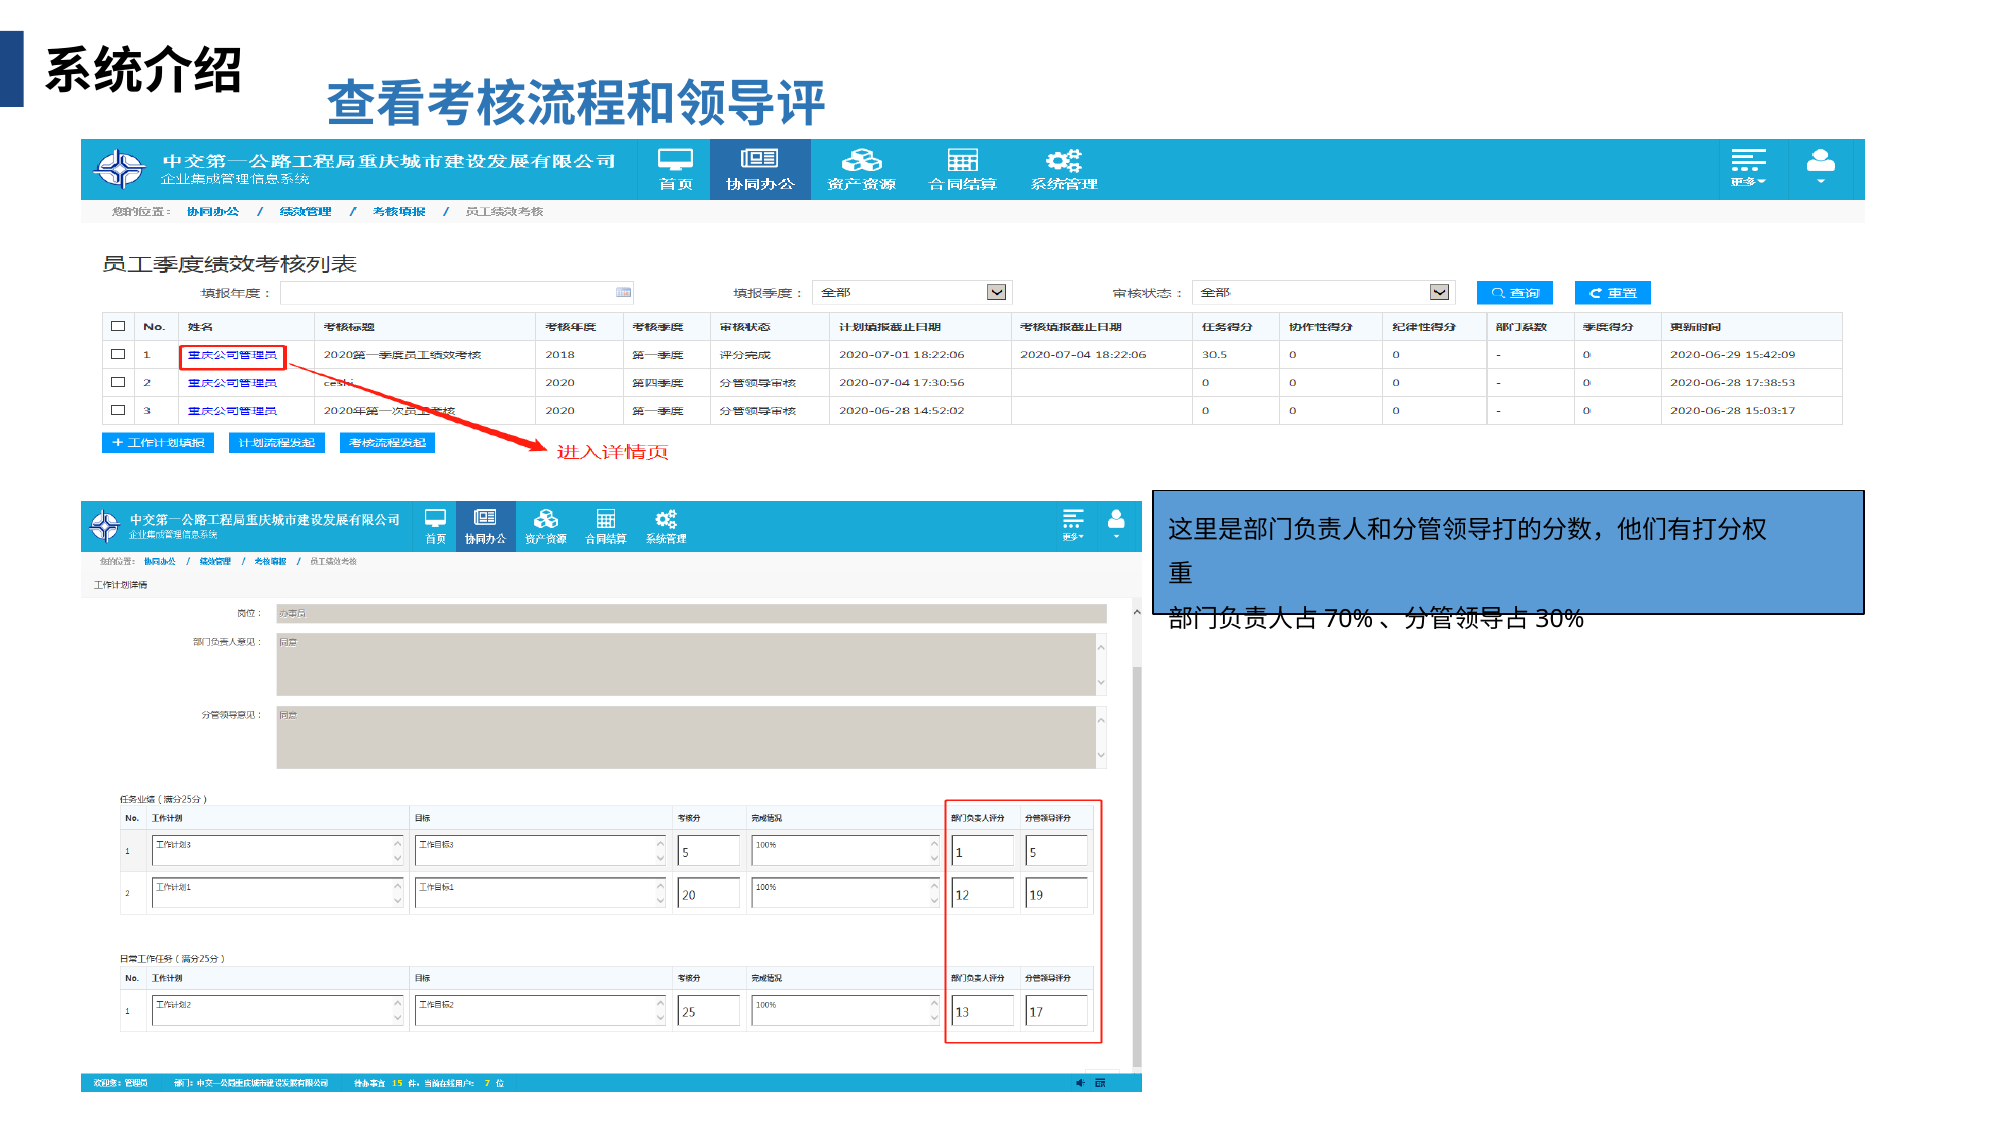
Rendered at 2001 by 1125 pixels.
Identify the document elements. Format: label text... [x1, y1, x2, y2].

text_box 系统介绍 [28, 31, 984, 107]
text_box 这里是部门负责人和分管领导打的分数，他们有打分权重 部门负责人占70%、分管领导占30% [1153, 490, 1865, 614]
picture [81, 501, 1143, 1092]
text_box [0, 30, 24, 107]
text_box 查看考核流程和领导评分 [318, 63, 939, 136]
picture [81, 138, 1865, 471]
